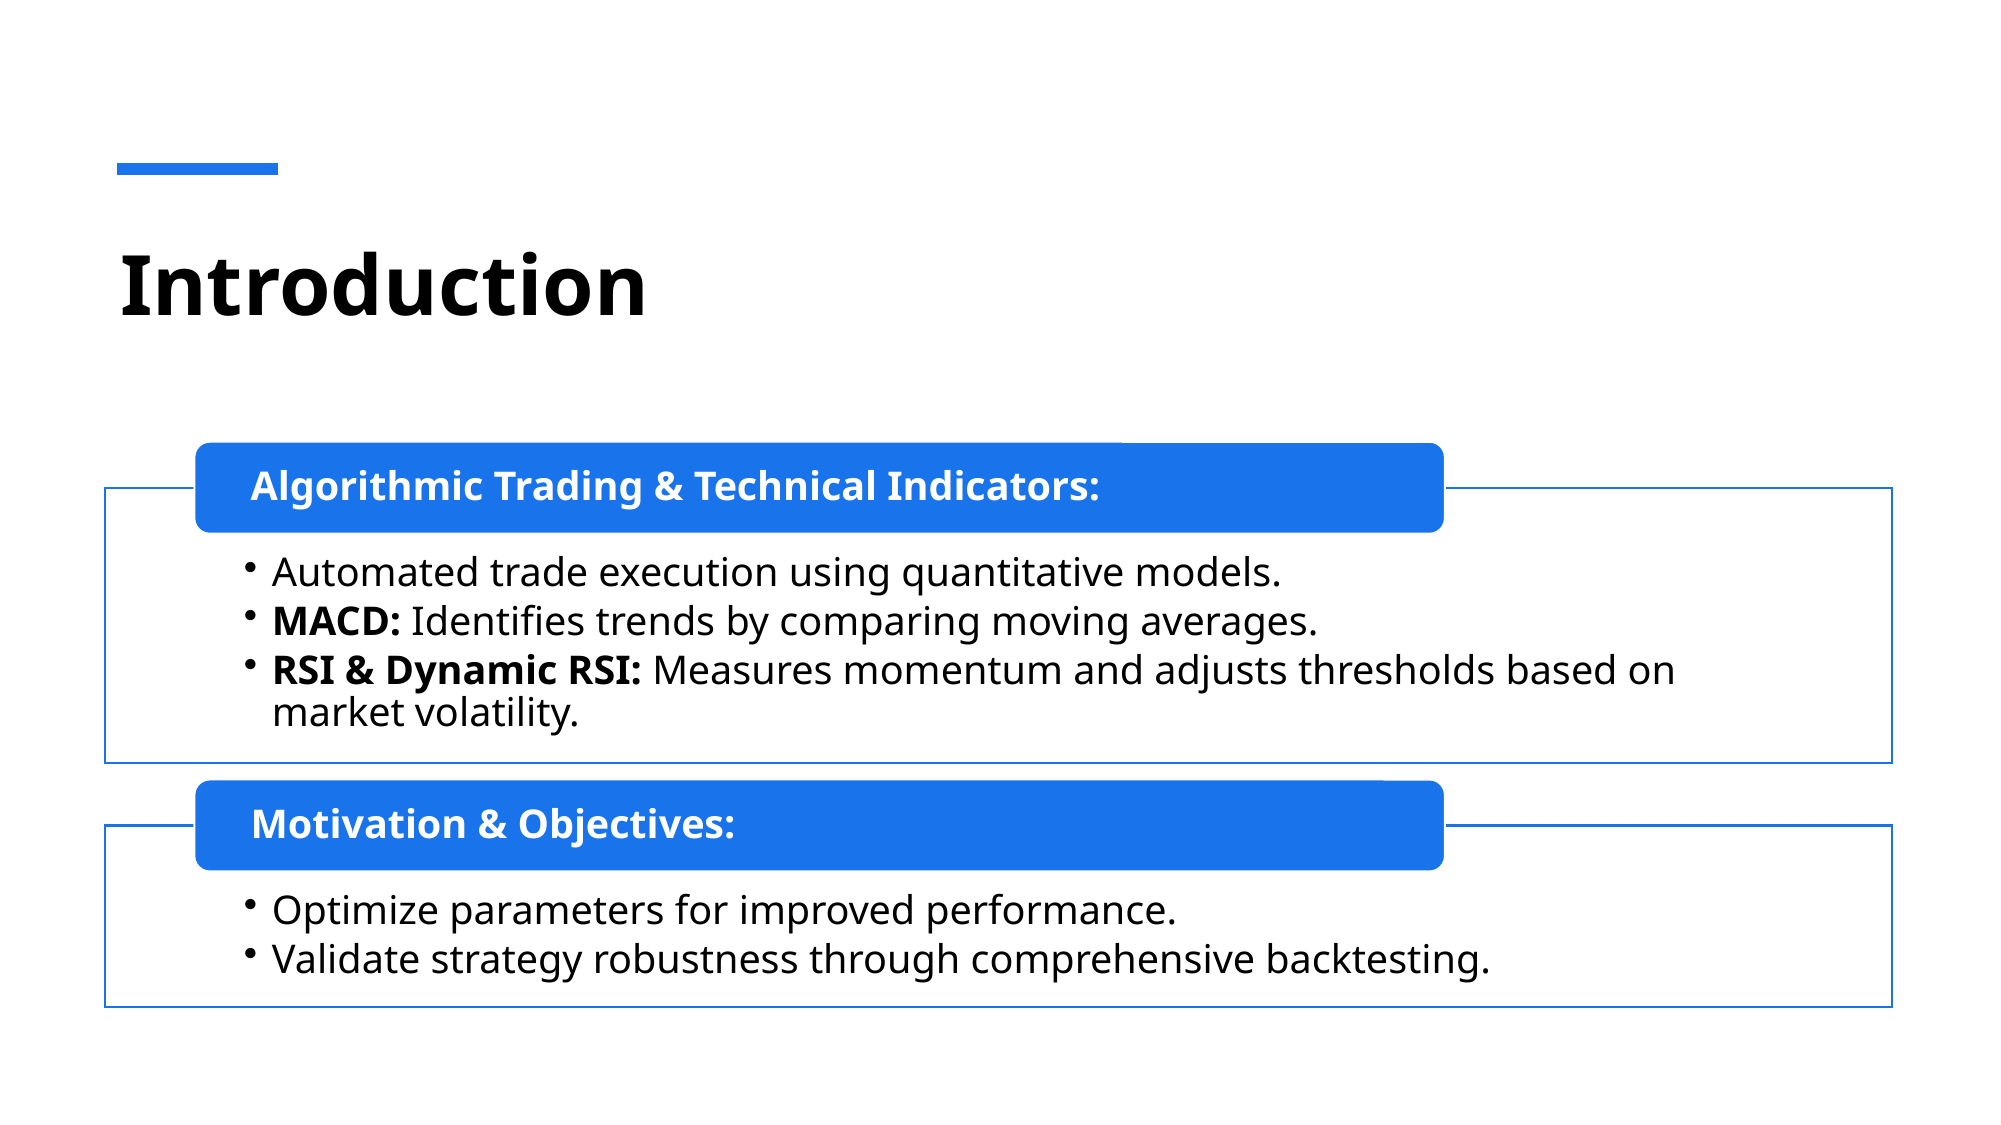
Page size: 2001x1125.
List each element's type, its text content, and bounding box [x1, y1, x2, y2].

title Introduction [105, 224, 1892, 405]
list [104, 431, 1892, 1017]
